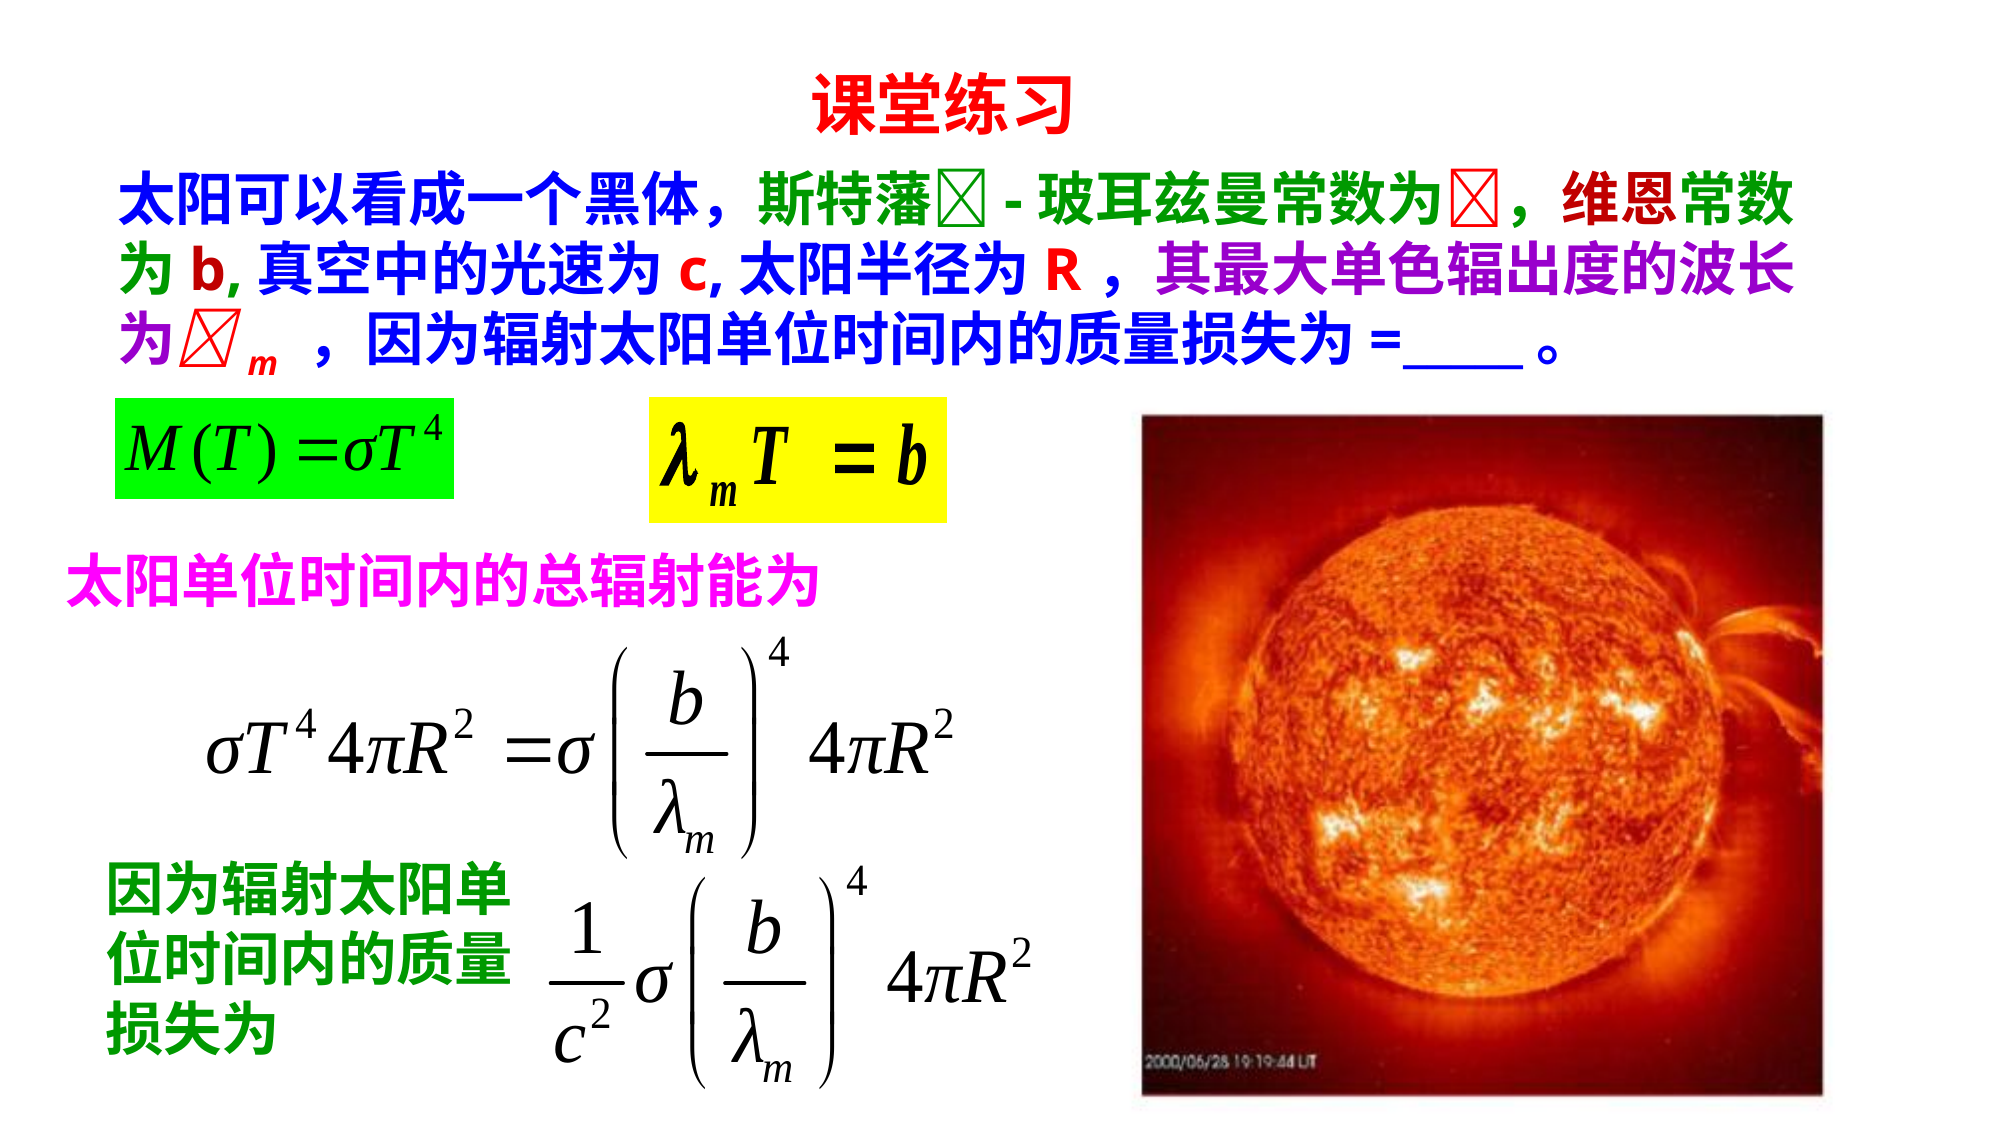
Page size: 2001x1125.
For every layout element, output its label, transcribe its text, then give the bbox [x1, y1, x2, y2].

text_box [114, 397, 454, 500]
picture [1005, 378, 2000, 1125]
text_box 太阳单位时间内的总辐射能为 [50, 536, 930, 622]
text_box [194, 618, 968, 877]
text_box 课堂练习 [795, 55, 1092, 150]
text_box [648, 396, 947, 523]
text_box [537, 847, 1049, 1106]
text_box 太阳可以看成一个黑体，斯特藩-玻耳兹曼常数为，维恩常数为b,真空中的光速为c,太阳半径为R，其最大单色辐出度的波长为m ，因为辐射太阳单位时间内的质量损失为=_____。 [102, 155, 1816, 390]
text_box 因为辐射太阳单位时间内的质量损失为 [90, 844, 532, 1070]
